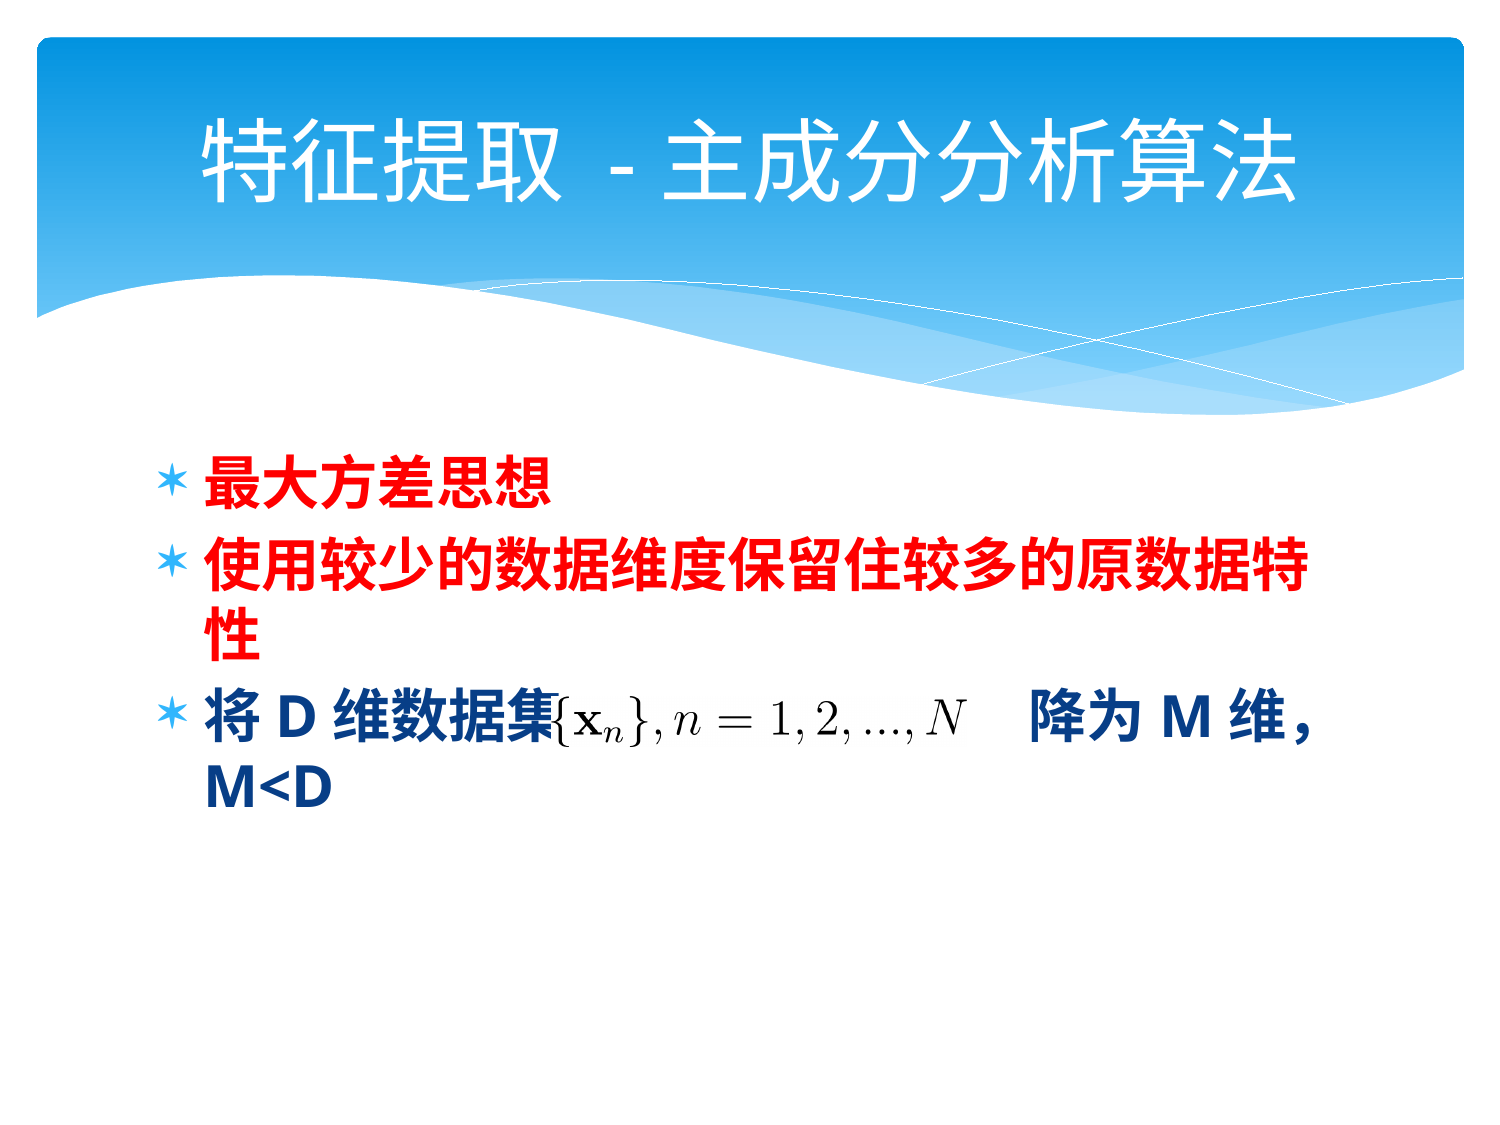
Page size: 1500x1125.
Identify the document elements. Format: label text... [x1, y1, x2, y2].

title 特征提取 -主成分分析算法 [75, 55, 1425, 261]
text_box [548, 692, 969, 752]
list 最大方差思想 使用较少的数据维度保留住较多的原数据特性 将D维数据集 降为M维，M<D [143, 438, 1359, 1125]
